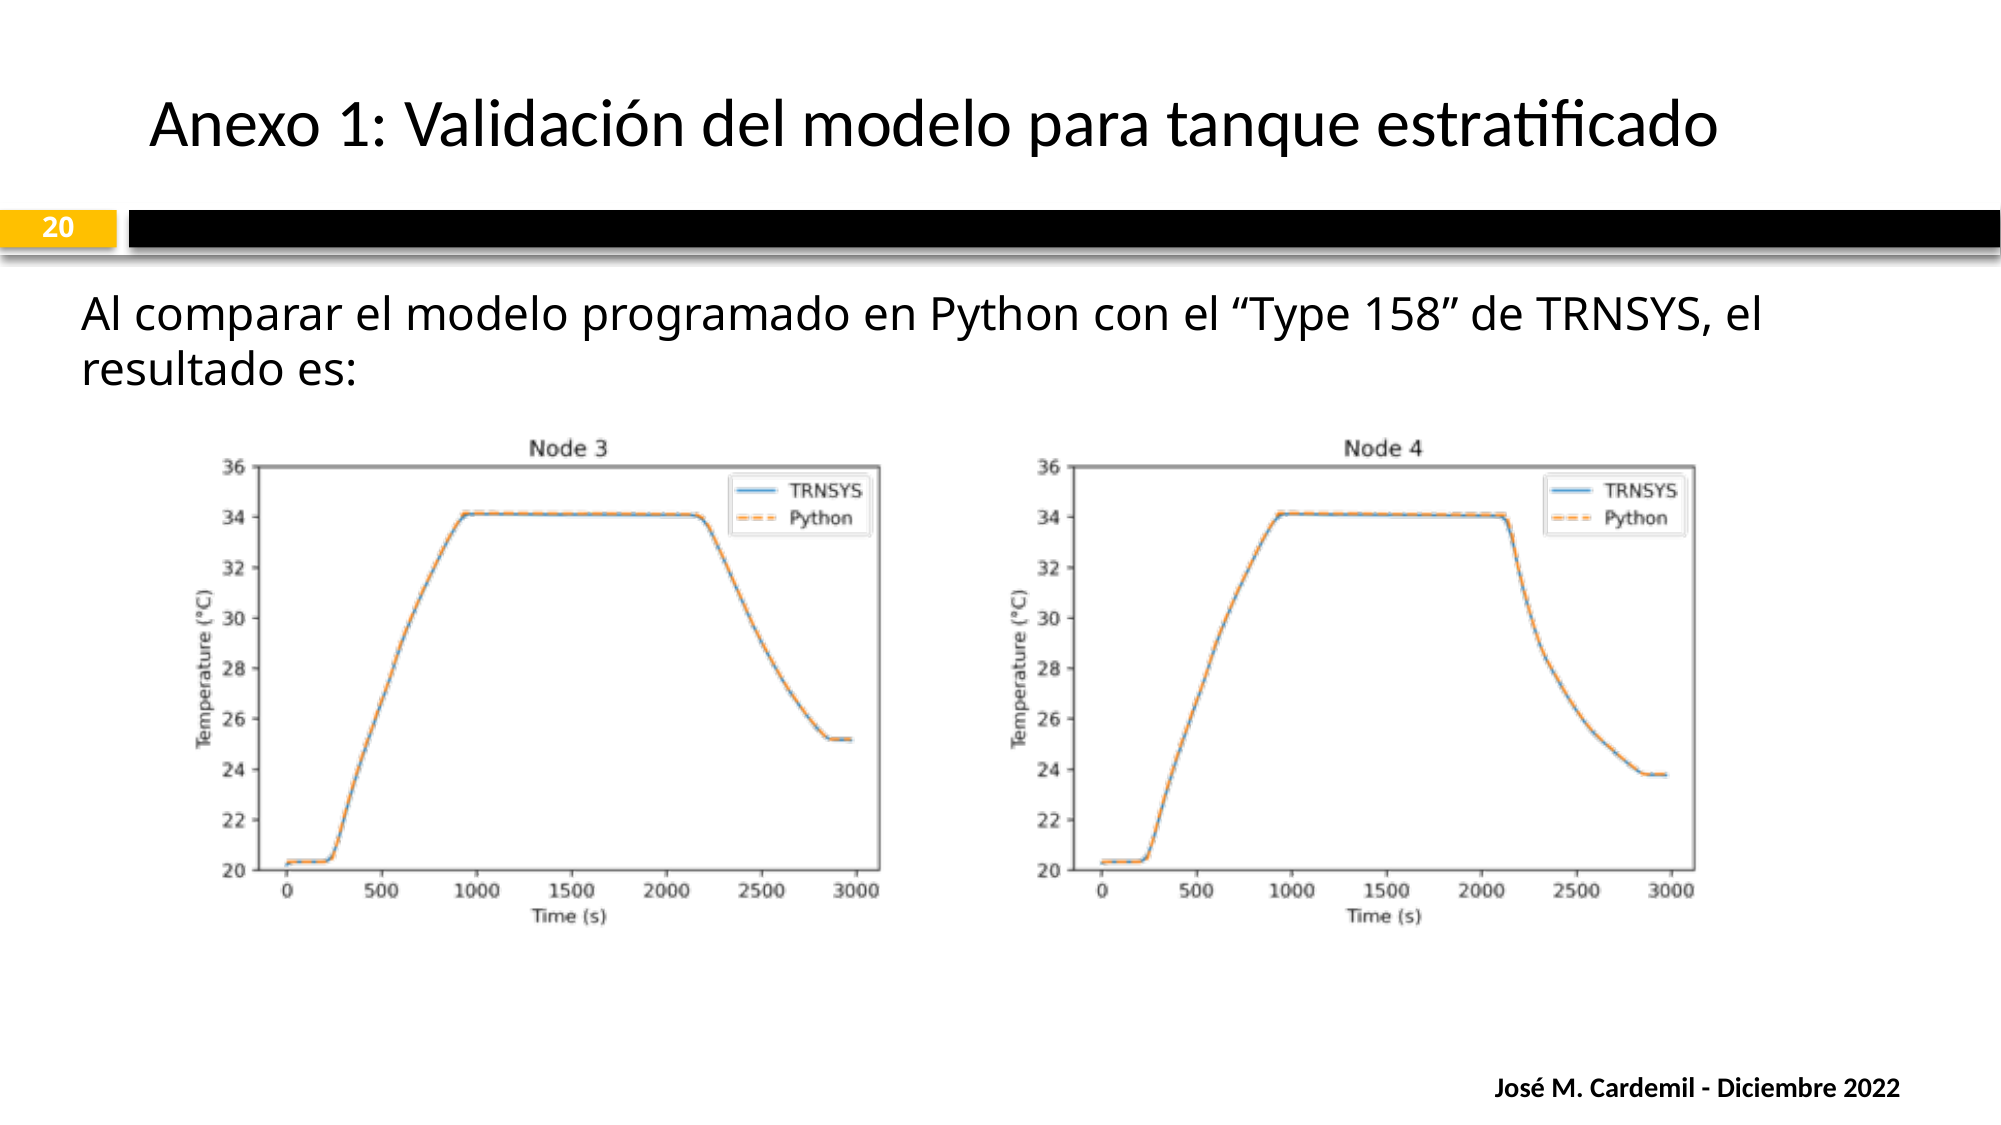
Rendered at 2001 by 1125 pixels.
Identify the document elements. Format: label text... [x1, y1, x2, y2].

text_box Al comparar el modelo programado en Python con el “Type 158” de TRNSYS, el resultado es: [66, 277, 1886, 402]
slide_number 20 [0, 208, 117, 249]
title Anexo 1: Validación del modelo para tanque estratificado [133, 37, 1915, 200]
footer José M. Cardemil - Diciembre 2022 [1425, 1056, 1918, 1117]
picture [184, 425, 894, 940]
picture [999, 425, 1709, 940]
